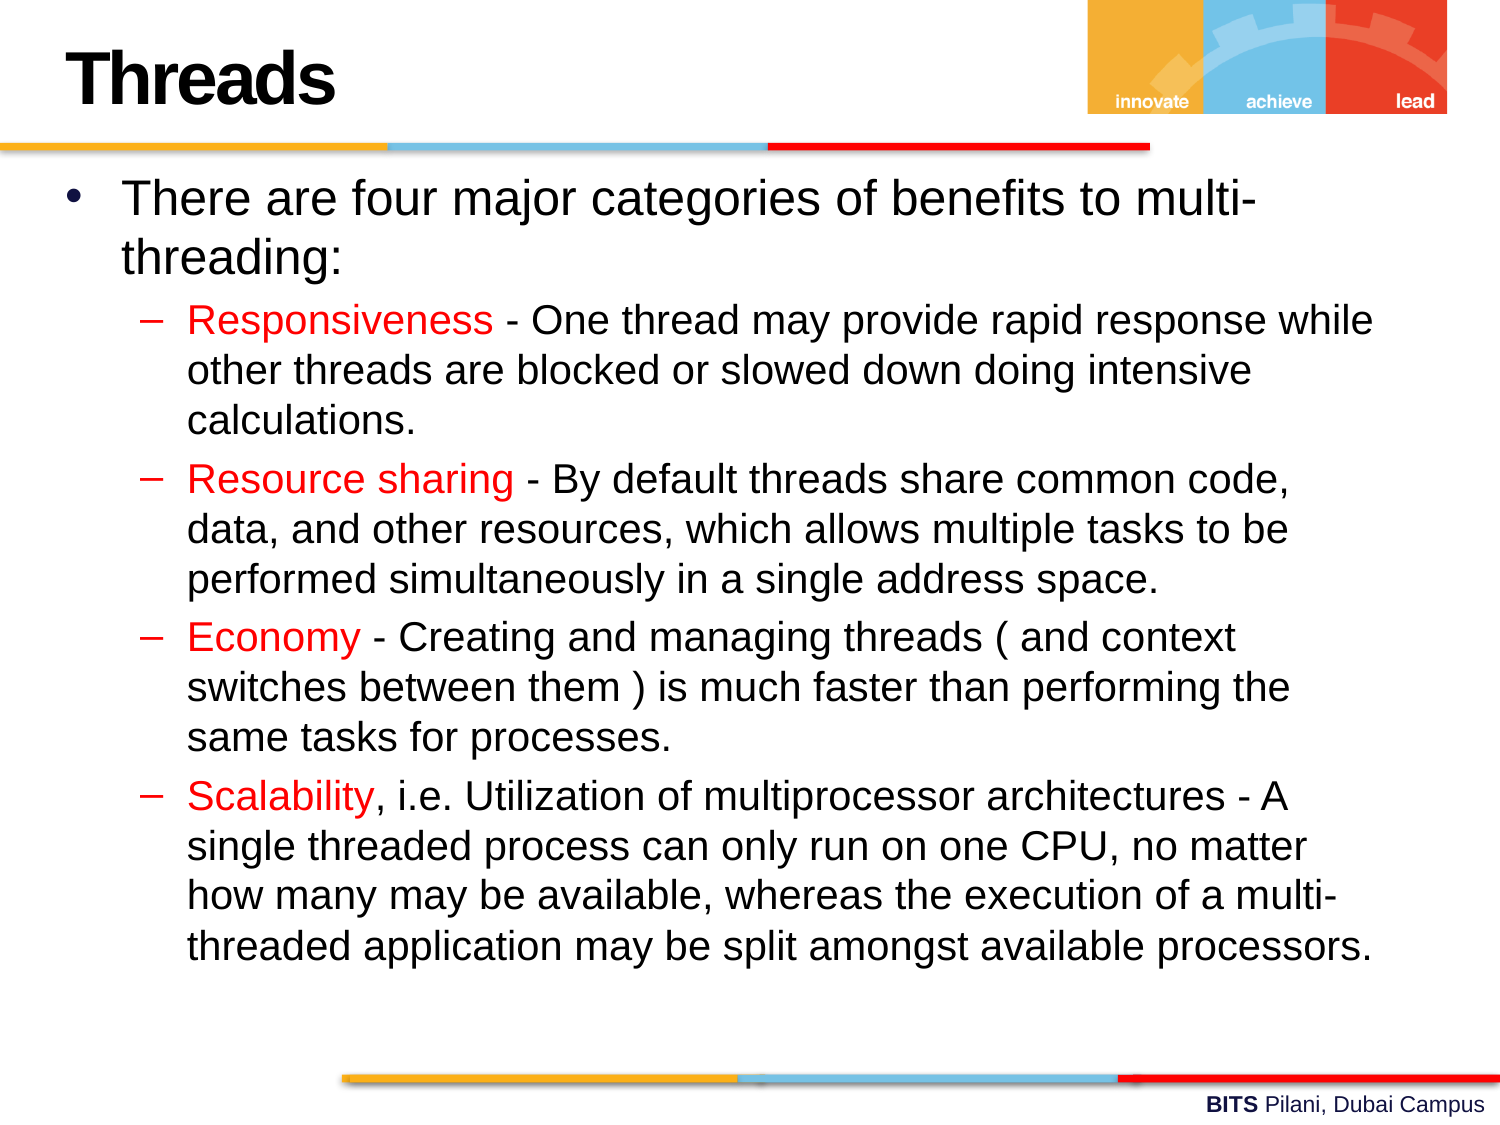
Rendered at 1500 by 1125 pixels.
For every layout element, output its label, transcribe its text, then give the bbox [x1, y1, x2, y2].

picture [1087, 0, 1448, 114]
list Threads [50, 24, 1088, 139]
list There are four major categories of benefits to multi-threading: Responsiveness - One thread may provide rapid response while other threads are blocked or slowed down doing intensive calculations. Resource sharing - By default threads share common code, data, and other resources, which allows multiple tasks to be performed simultaneously in a single address space. Economy - Creating and managing threads ( and context switches between them ) is much faster than performing the same tasks for processes. Scalability, i.e. Utilization of multiprocessor architectures - A single threaded process can only run on one CPU, no matter how many may be available, whereas the execution of a multi-threaded application may be split amongst available processors. [50, 157, 1400, 1125]
